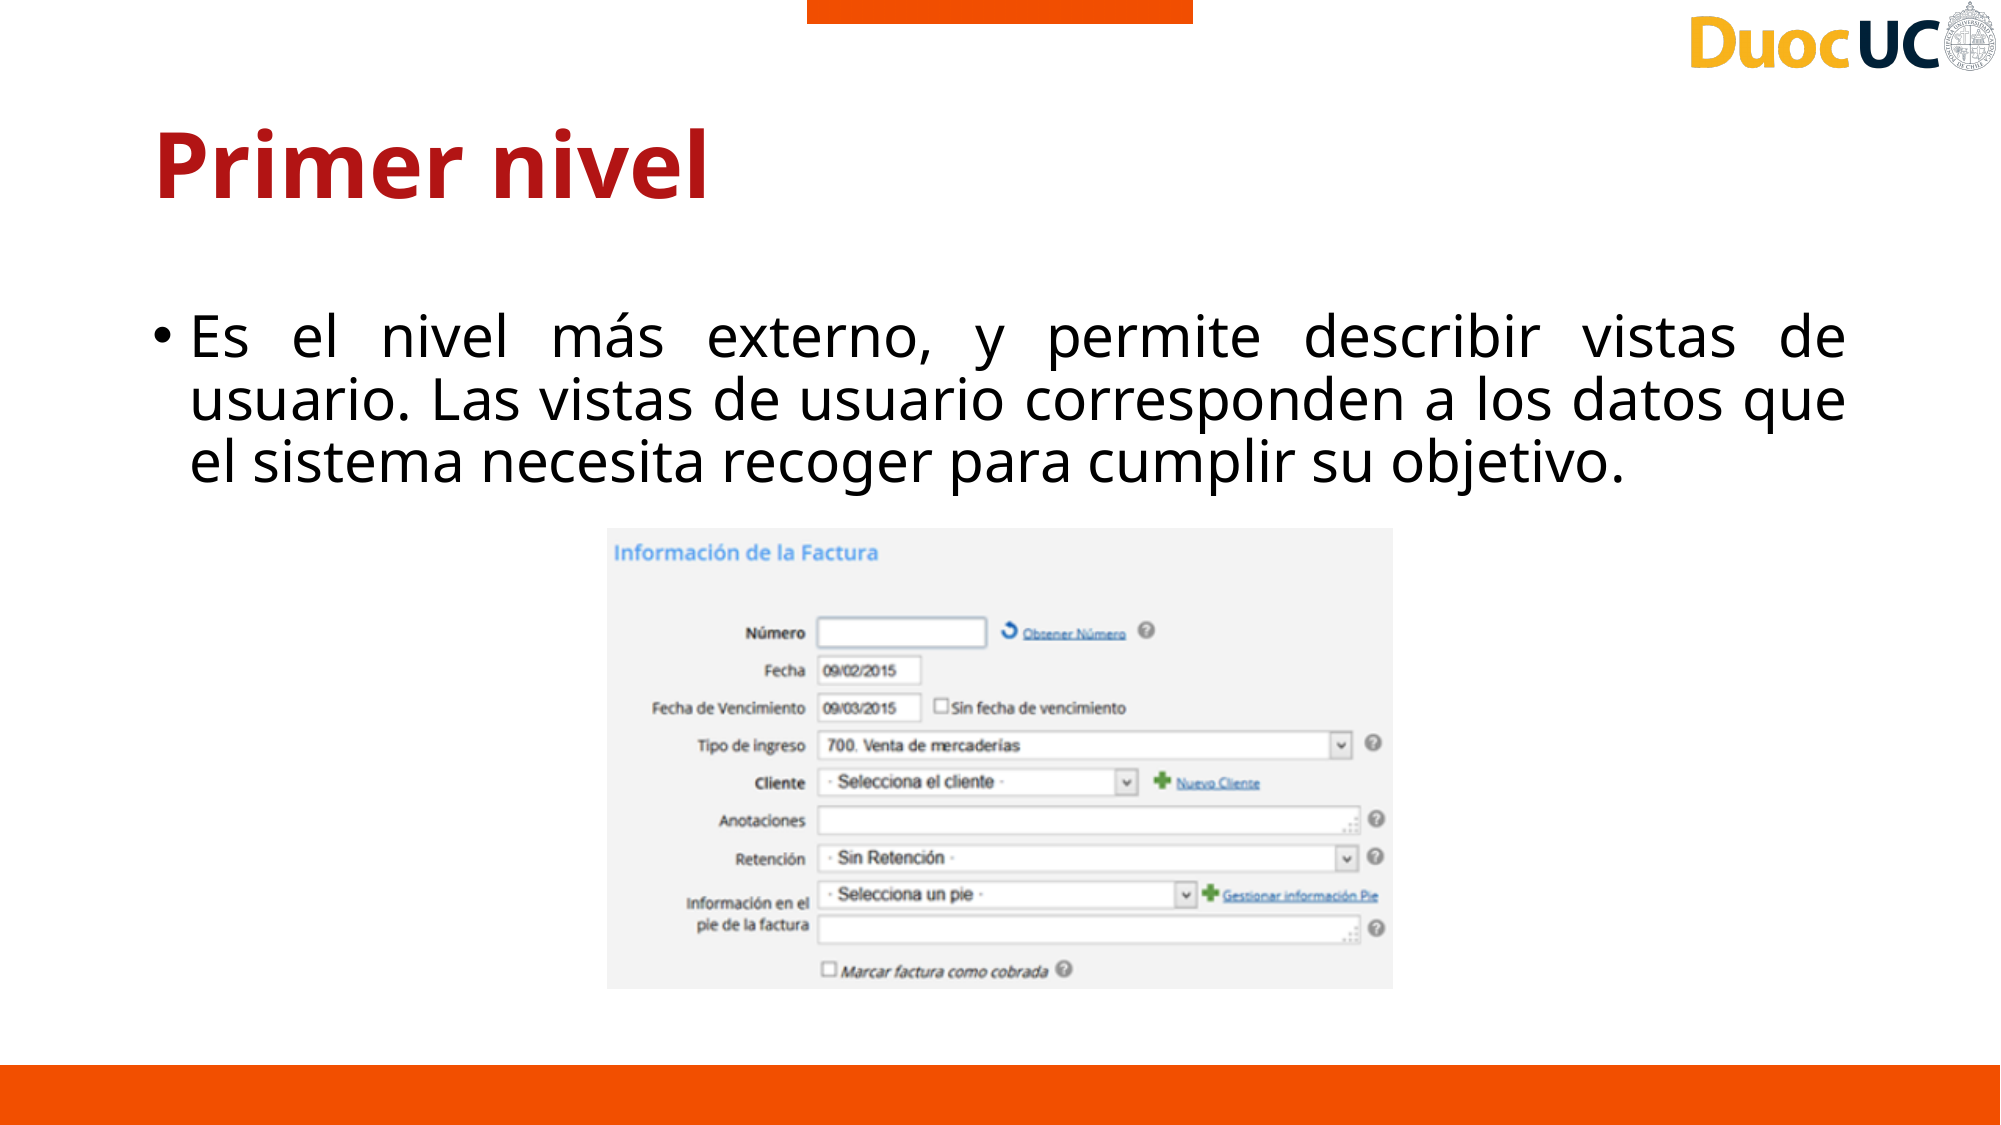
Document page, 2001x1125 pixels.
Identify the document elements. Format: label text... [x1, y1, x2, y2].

picture [607, 528, 1393, 989]
list Es el nivel más externo, y permite describir vistas de usuario. Las vistas de usuario corresponden a los datos que el sistema necesita recoger para cumplir su objetivo. [137, 299, 1863, 1014]
picture [1687, 0, 2000, 75]
title Primer nivel [137, 59, 1863, 278]
picture [807, 0, 1193, 24]
picture [0, 1065, 2000, 1125]
